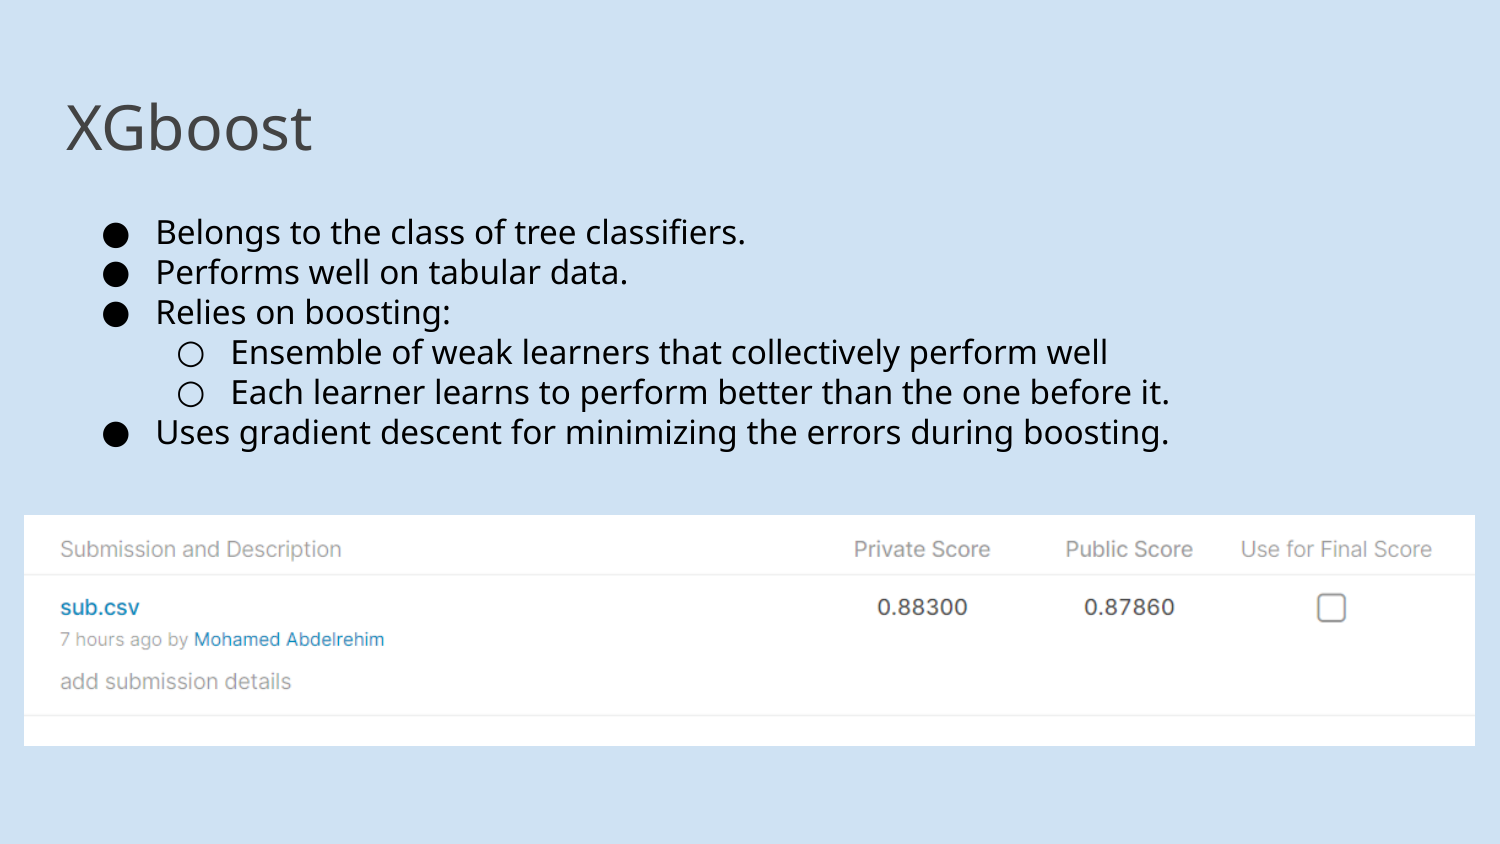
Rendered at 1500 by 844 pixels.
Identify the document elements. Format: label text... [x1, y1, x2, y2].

picture [24, 515, 1476, 746]
text_box Belongs to the class of tree classifiers. Performs well on tabular data. Relies on boosting: Ensemble of weak learners that collectively perform well Each learner learns to perform better than the one before it. Uses gradient descent for minimizing the errors during boosting. [65, 196, 1449, 491]
title XGboost [51, 72, 1449, 167]
